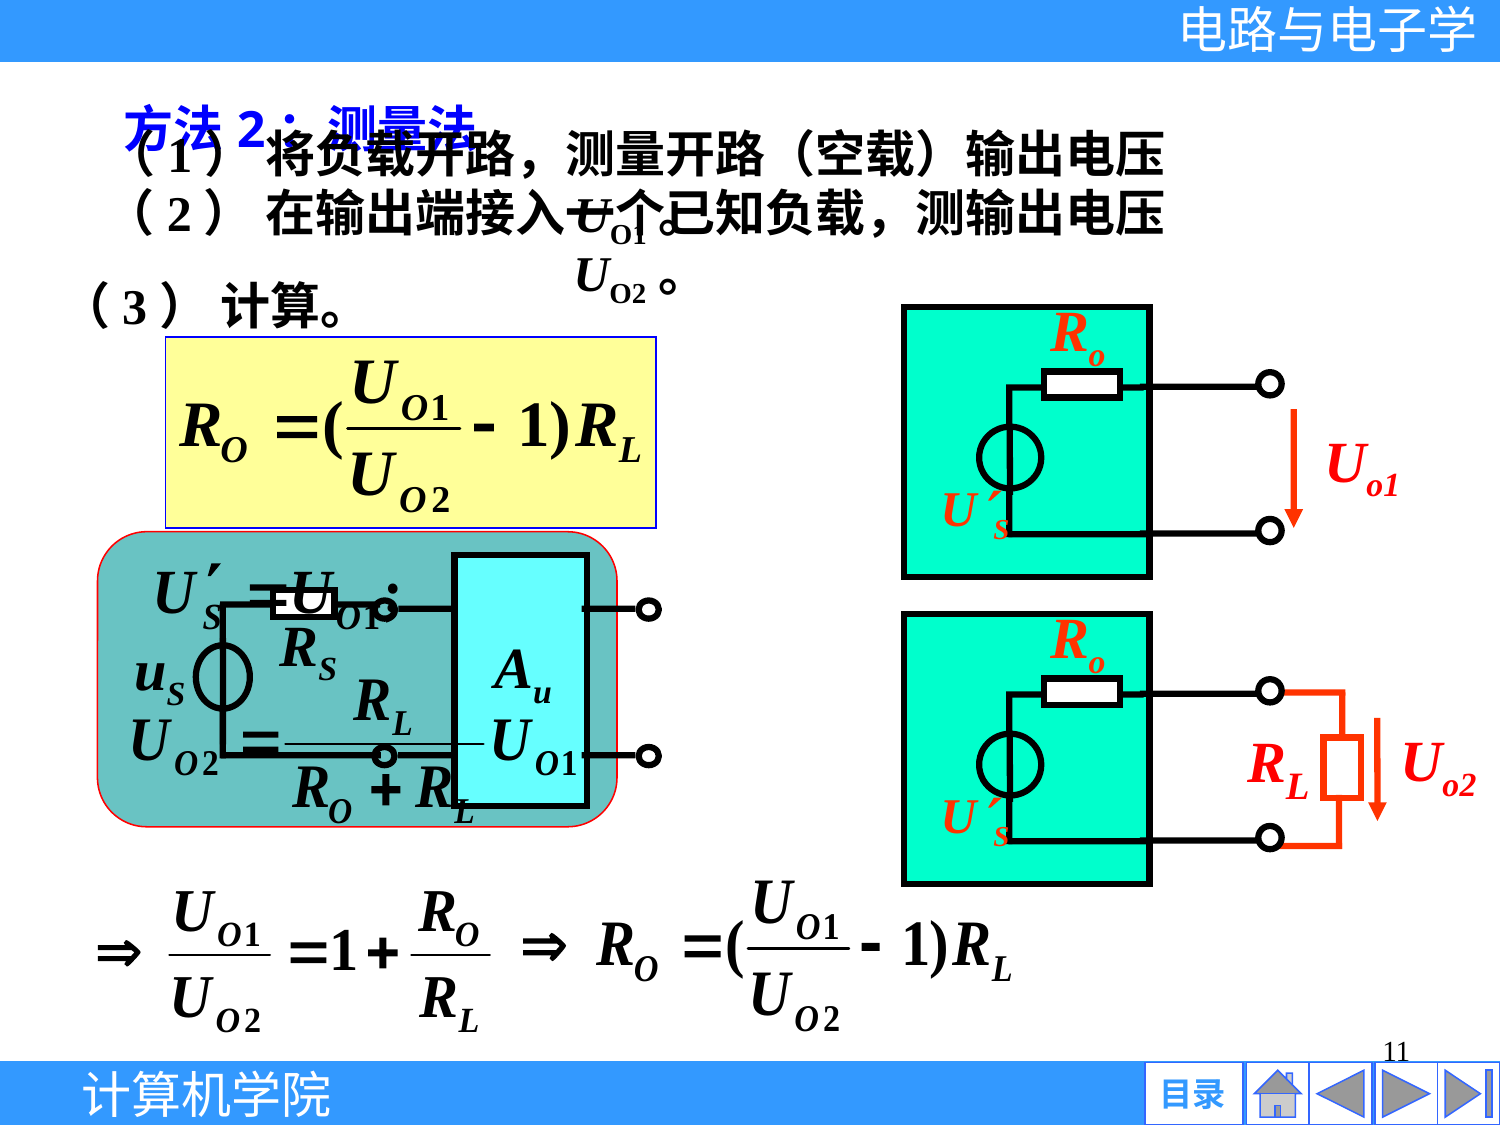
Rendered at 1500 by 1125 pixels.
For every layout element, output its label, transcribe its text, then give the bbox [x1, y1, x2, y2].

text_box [903, 290, 1282, 885]
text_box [1288, 692, 1362, 850]
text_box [123, 656, 588, 838]
text_box （3） 计算。 [29, 267, 401, 343]
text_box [95, 531, 660, 827]
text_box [1293, 408, 1429, 529]
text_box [166, 337, 656, 528]
text_box （2） 在输出端接入一个已知负载，测输出电压UO2。 [29, 173, 1253, 318]
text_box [1375, 715, 1500, 822]
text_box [513, 857, 1022, 1047]
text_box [88, 869, 503, 1048]
text_box （1） 将负载开路，测量开路（空载）输出电压UO1。 [29, 114, 1254, 259]
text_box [147, 550, 411, 646]
text_box 方法2：测量法 [41, 90, 561, 114]
